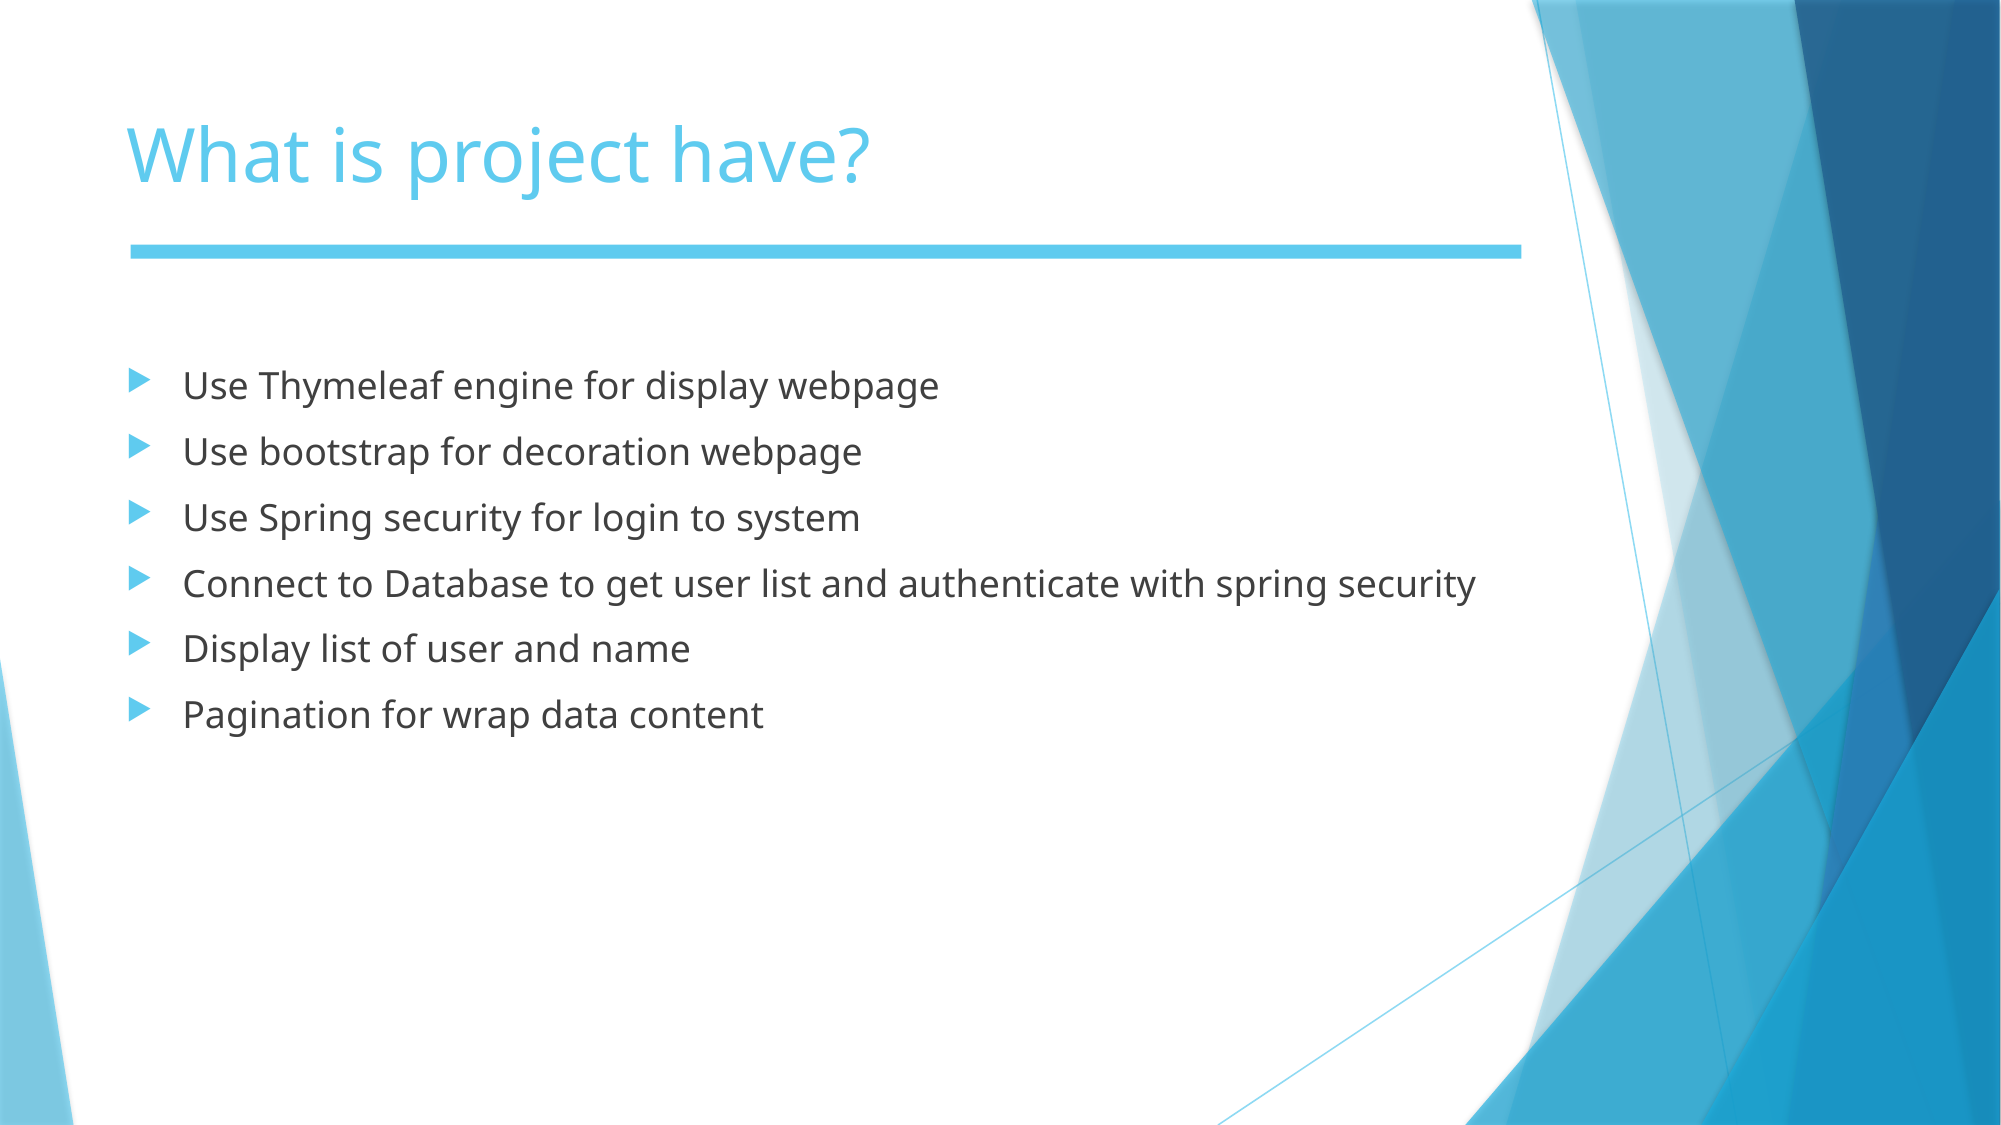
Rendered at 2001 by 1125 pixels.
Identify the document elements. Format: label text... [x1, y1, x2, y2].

list Use Thymeleaf engine for display webpage Use bootstrap for decoration webpage Use Spring security for login to system Connect to Database to get user list and authenticate with spring security Display list of user and name Pagination for wrap data content [111, 354, 1522, 992]
title What is project have? [111, 99, 1522, 317]
text_box [129, 243, 1523, 260]
